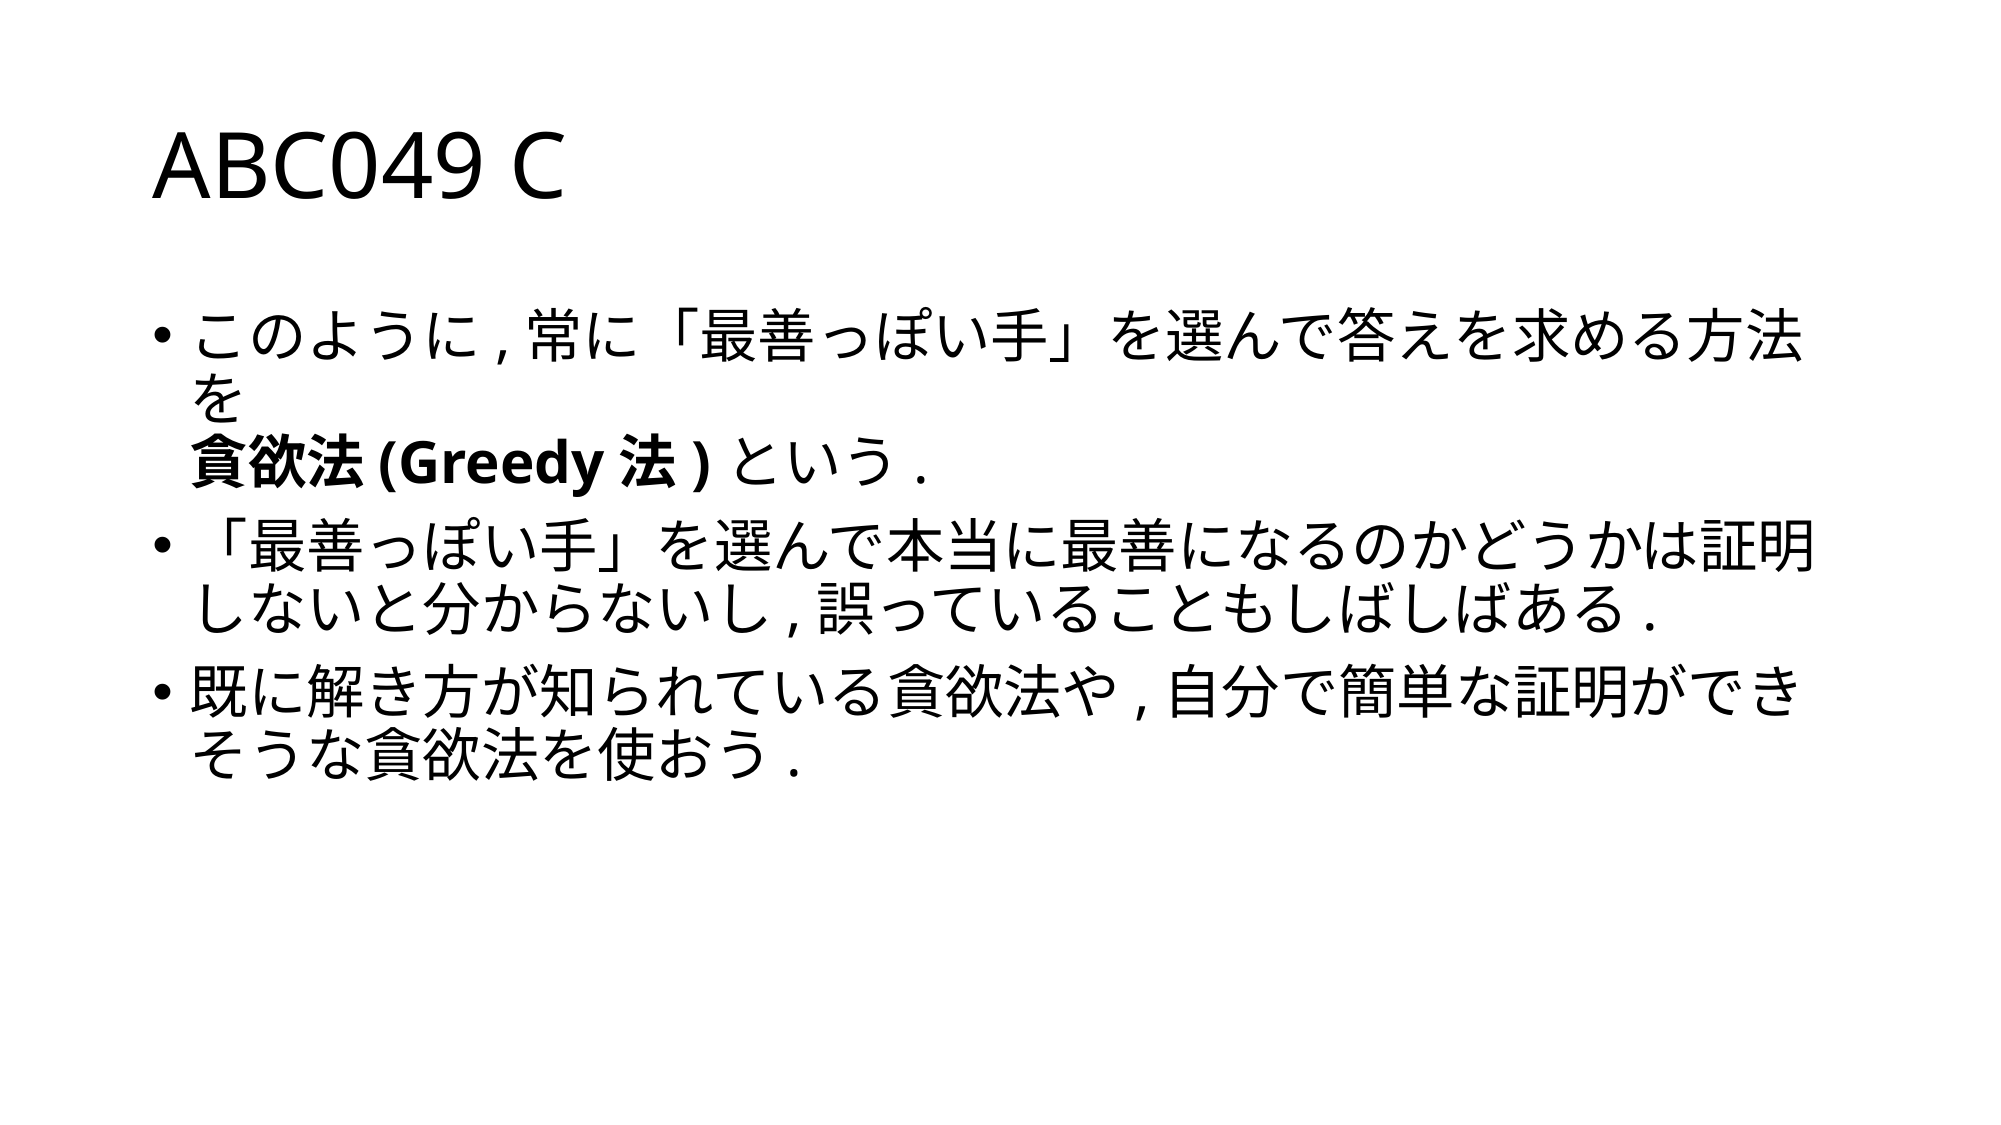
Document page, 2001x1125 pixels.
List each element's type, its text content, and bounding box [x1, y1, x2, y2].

list このように,常に「最善っぽい手」を選んで答えを求める方法を 貪欲法(Greedy法)という. 「最善っぽい手」を選んで本当に最善になるのかどうかは証明しないと分からないし,誤っていることもしばしばある. 既に解き方が知られている貪欲法や,自分で簡単な証明ができそうな貪欲法を使おう. [137, 299, 1863, 1014]
title ABC049 C [137, 59, 1863, 278]
